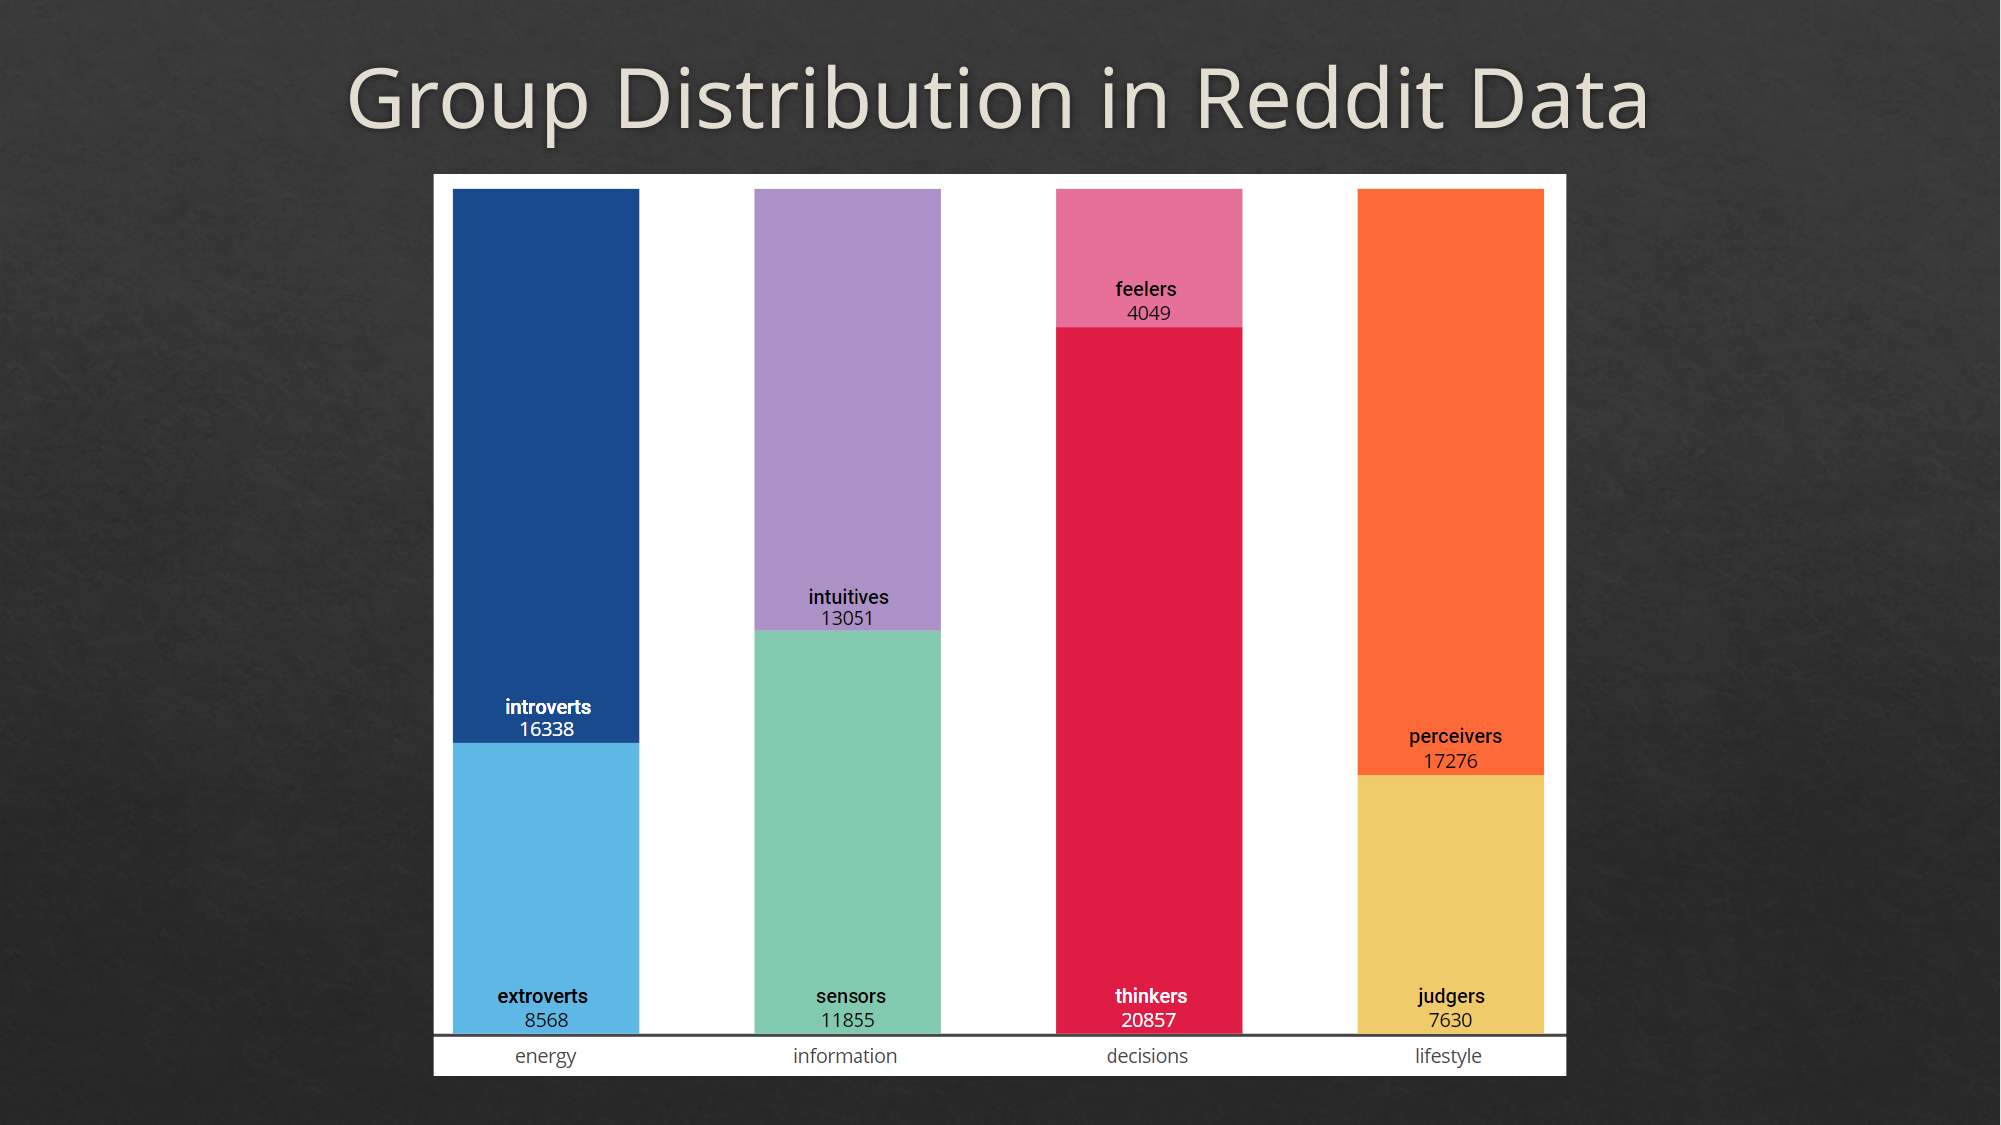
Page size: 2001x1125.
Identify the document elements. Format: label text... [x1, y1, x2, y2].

picture [433, 174, 1567, 1076]
title Group Distribution in Reddit Data [149, 15, 1849, 175]
